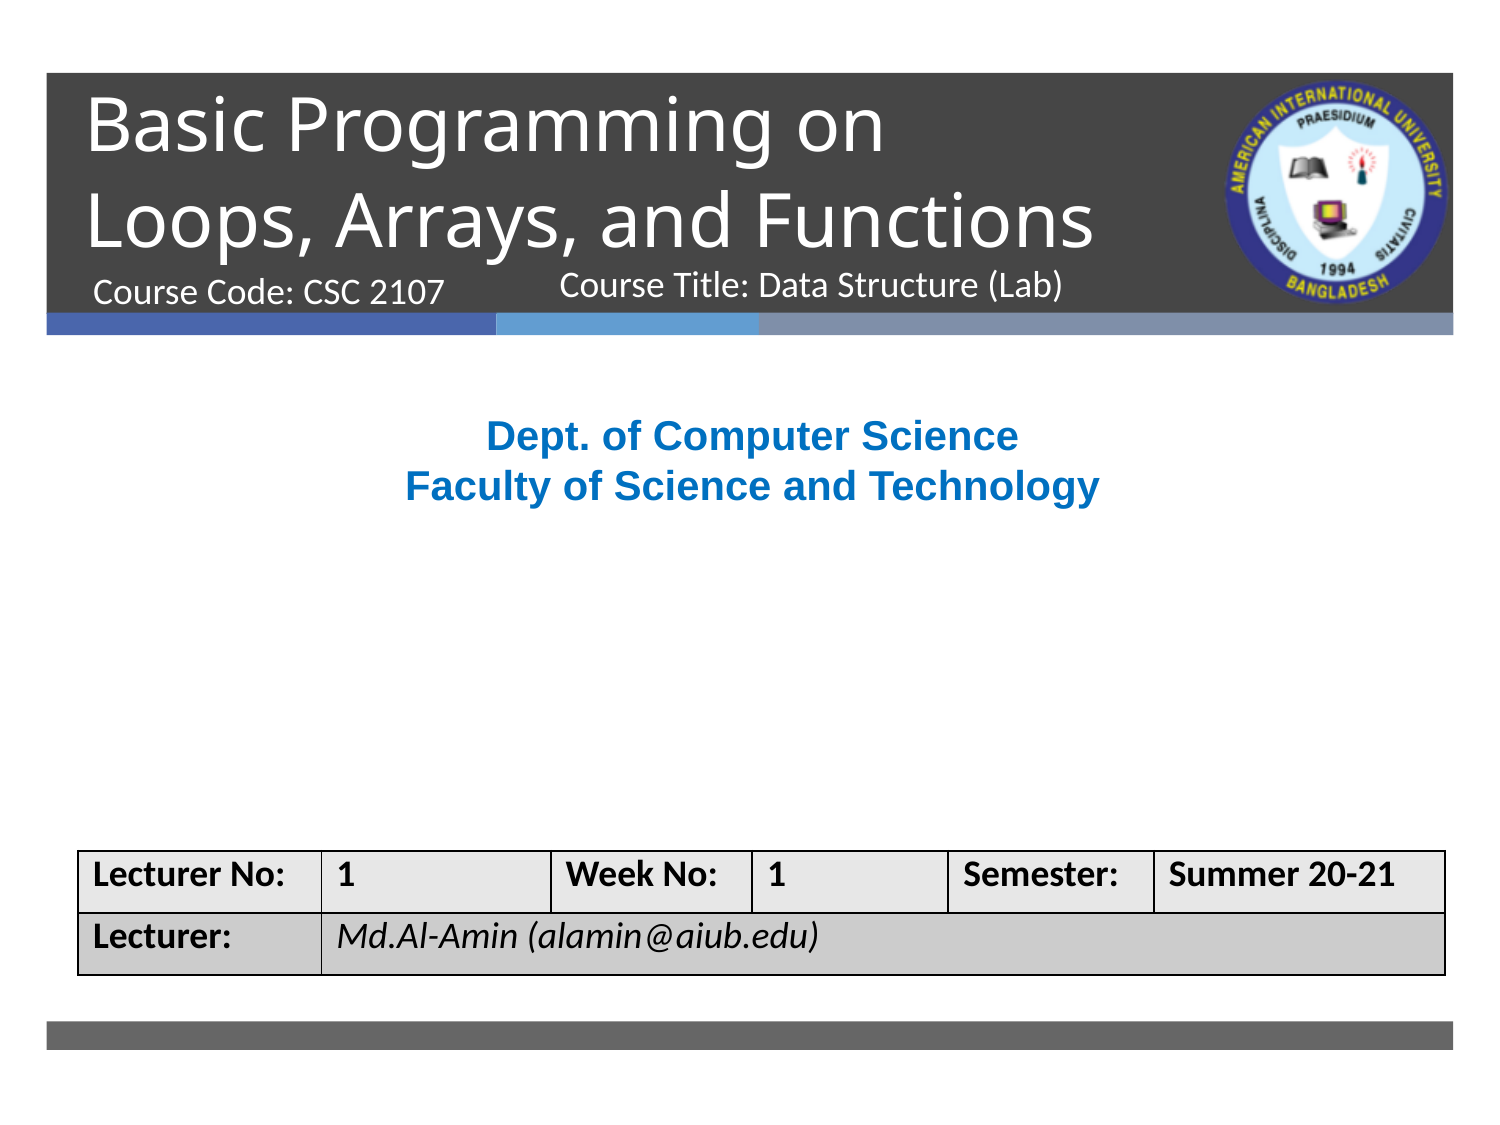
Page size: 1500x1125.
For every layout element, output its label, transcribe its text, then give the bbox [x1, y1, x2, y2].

table_cell Lecturer: [79, 914, 321, 974]
table_header Lecturer No: [79, 852, 321, 912]
table_header 1 [322, 852, 550, 912]
table_header Summer 20-21 [1155, 852, 1444, 912]
table_header Semester: [949, 852, 1153, 912]
subtitle Course Code: CSC 2107 [78, 259, 536, 339]
table_cell Md.Al-Amin (alamin@aiub.edu) [322, 914, 1444, 974]
text_box Dept. of Computer Science Faculty of Science and Technology [12, 401, 1493, 517]
title Basic Programming on Loops, Arrays, and Functions [69, 91, 1351, 271]
table_header 1 [753, 852, 947, 912]
table_header Week No: [552, 852, 751, 912]
text_box Course Title: Data Structure (Lab) [544, 261, 1228, 342]
picture [1220, 75, 1454, 310]
